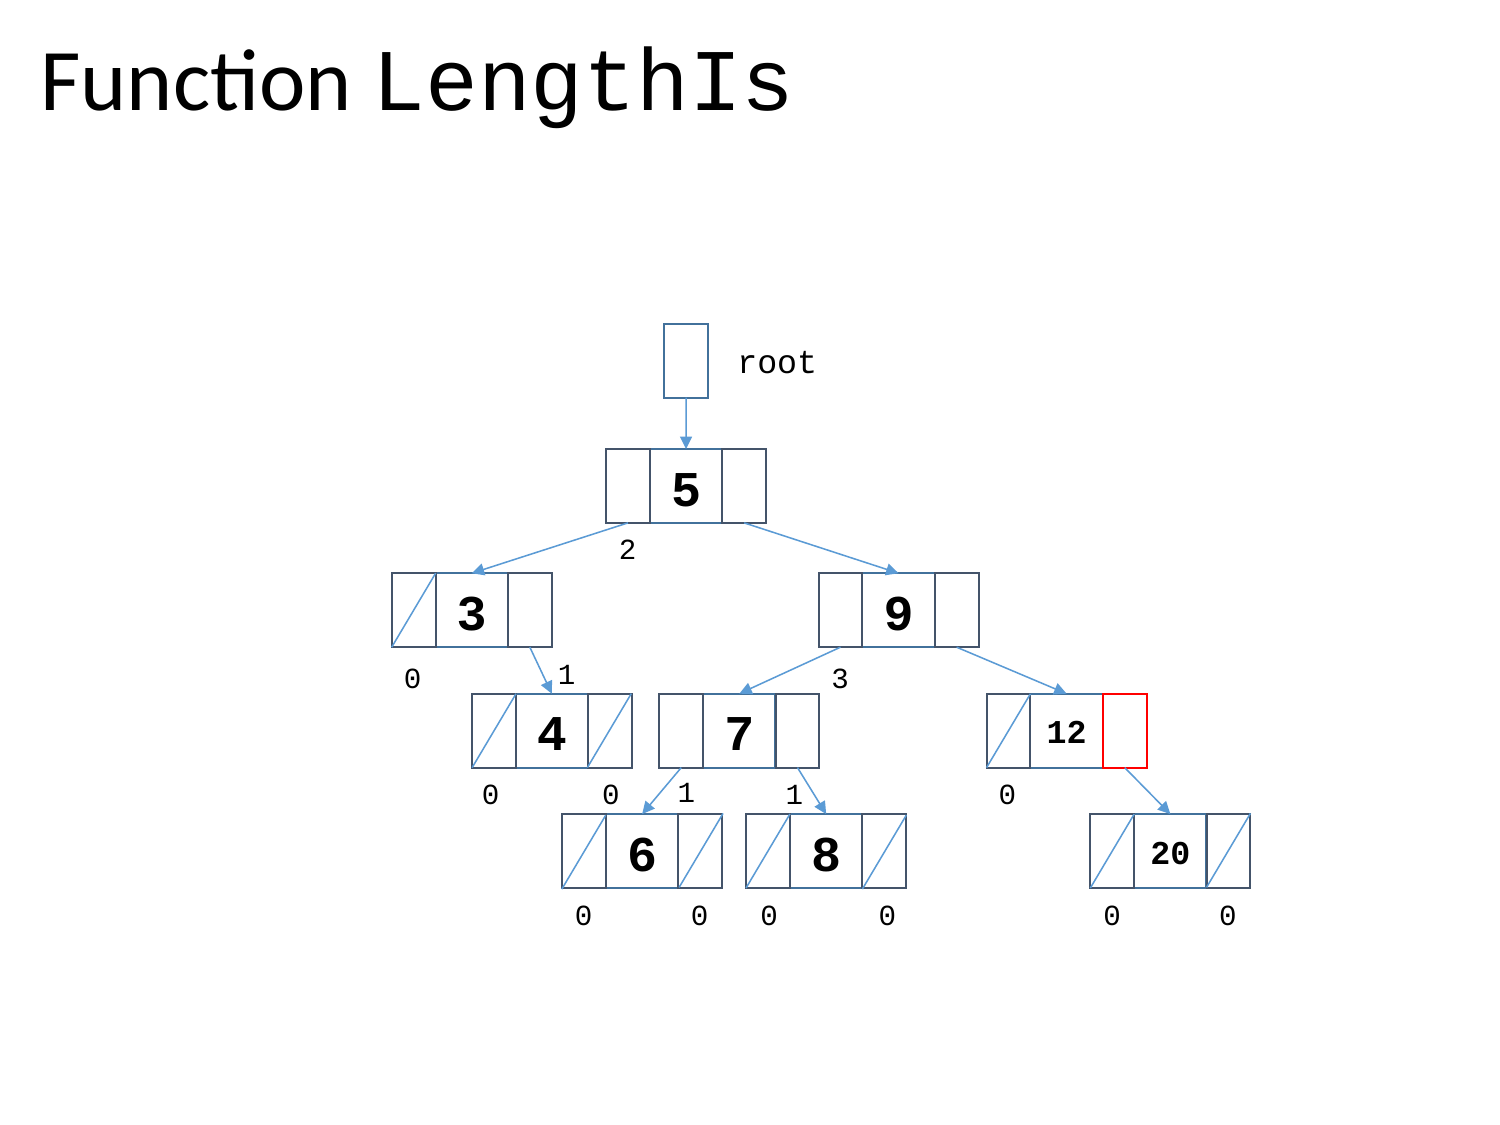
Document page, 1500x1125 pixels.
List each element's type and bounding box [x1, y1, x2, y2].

title [25, 26, 1469, 138]
text_box [388, 652, 437, 703]
text_box [722, 332, 1041, 388]
text_box [391, 323, 1252, 939]
